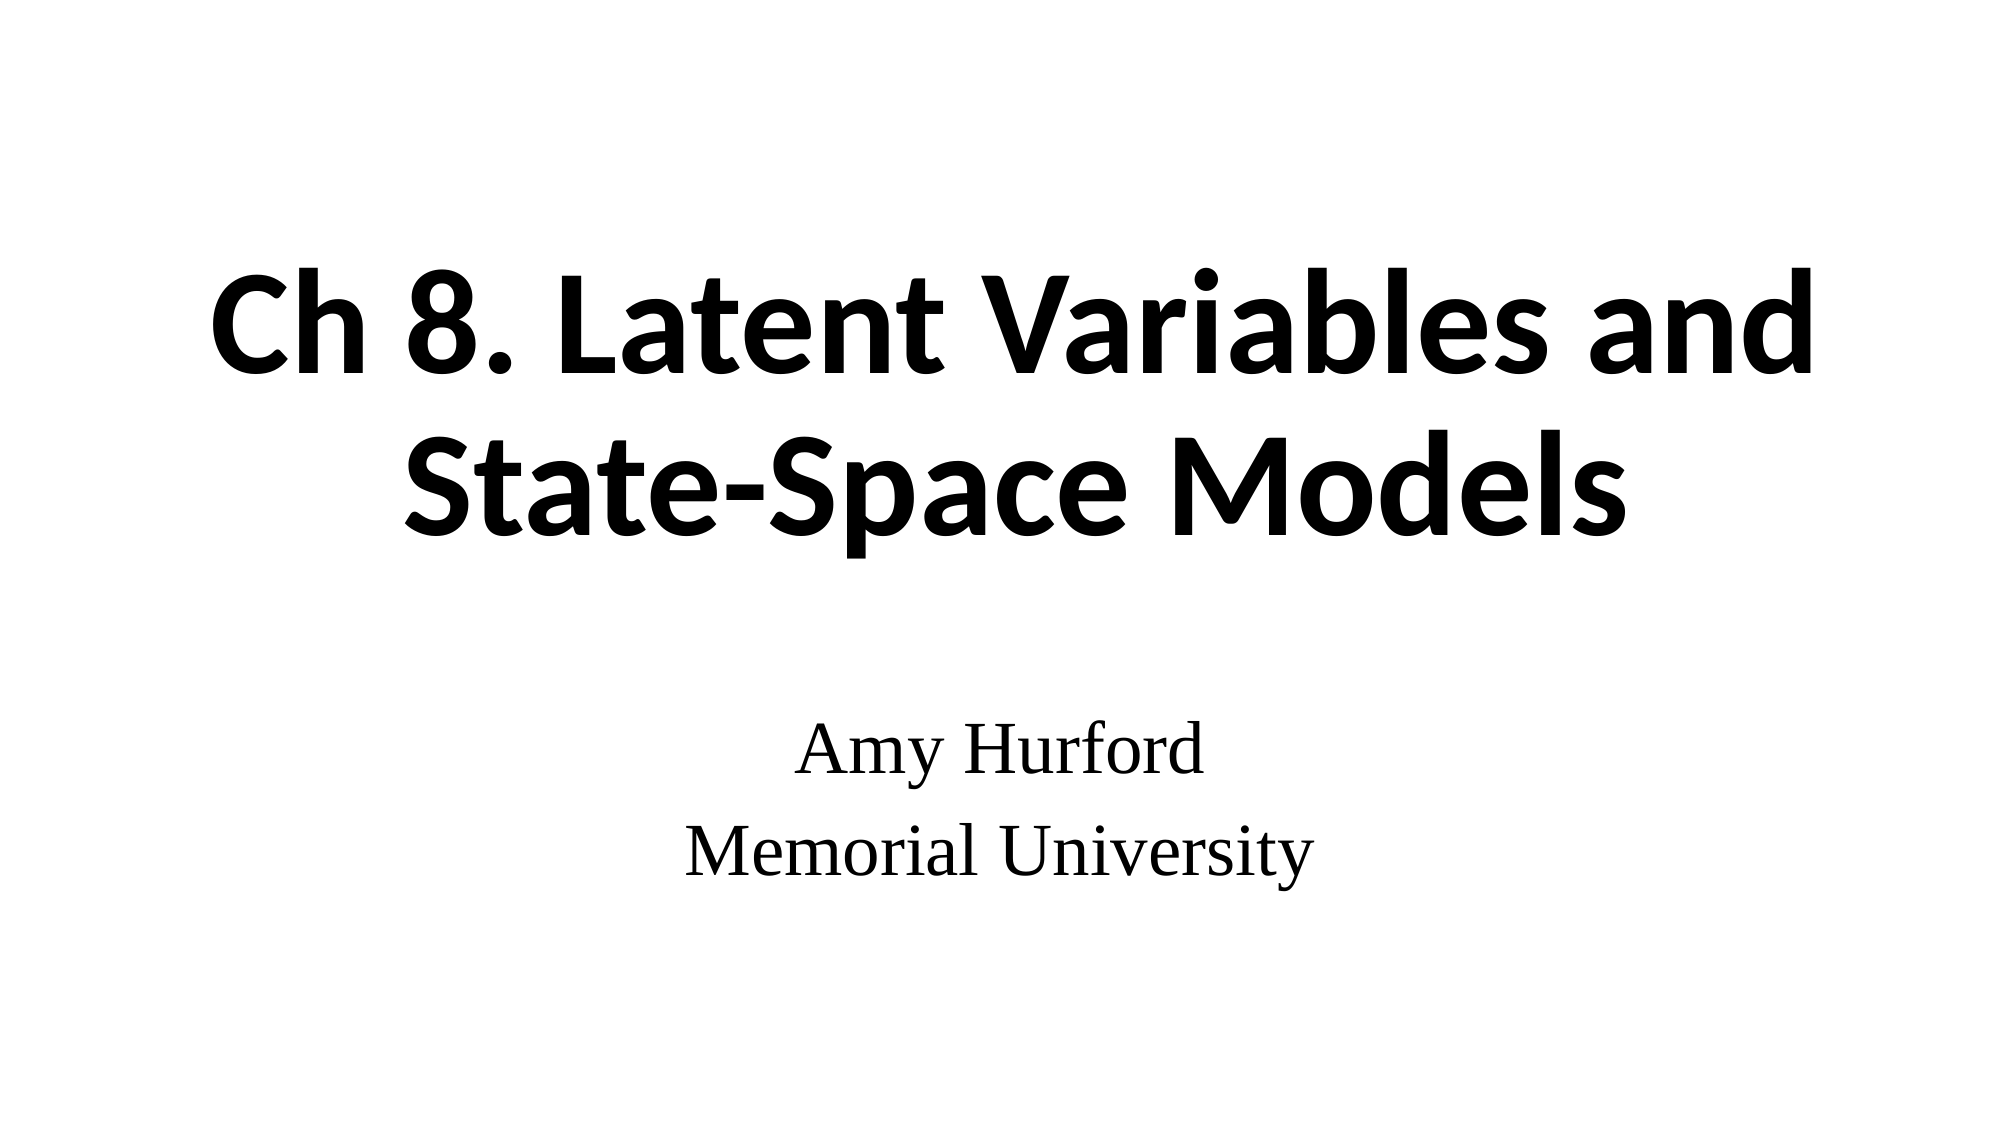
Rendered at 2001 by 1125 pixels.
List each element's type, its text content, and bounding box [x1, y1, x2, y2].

title Ch 8. Latent Variables and State-Space Models [32, 184, 2000, 576]
subtitle Amy Hurford Memorial University [249, 590, 1750, 941]
